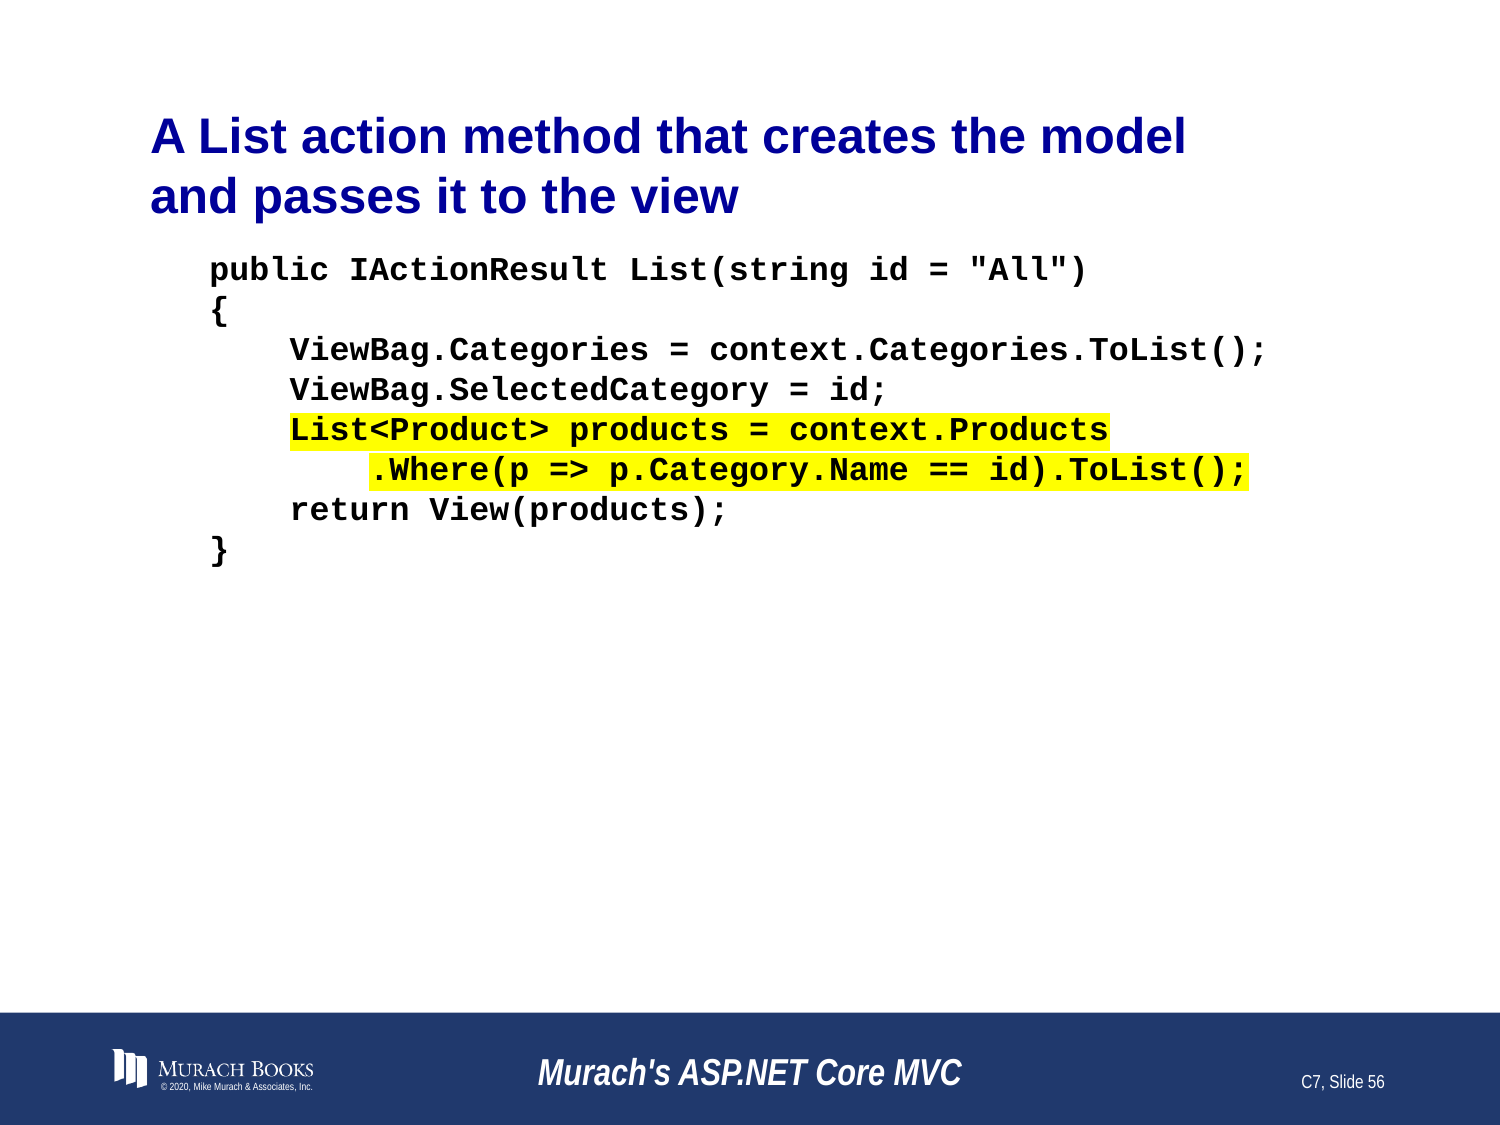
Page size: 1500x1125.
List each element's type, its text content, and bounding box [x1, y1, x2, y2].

title A List action method that creates the model and passes it to the view [150, 102, 1350, 224]
slide_number Murach's ASP.NET Core MVC [463, 1025, 1050, 1100]
list public IActionResult List(string id = "All") { ViewBag.Categories = context.Categories.ToList(); ViewBag.SelectedCategory = id; List<Product> products = context.Products .Where(p => p.Category.Name == id).ToList(); return View(products); } [137, 239, 1350, 978]
footer © 2020, Mike Murach & Associates, Inc. [12, 1025, 463, 1100]
slide_number C7, Slide 56 [1087, 1025, 1400, 1100]
